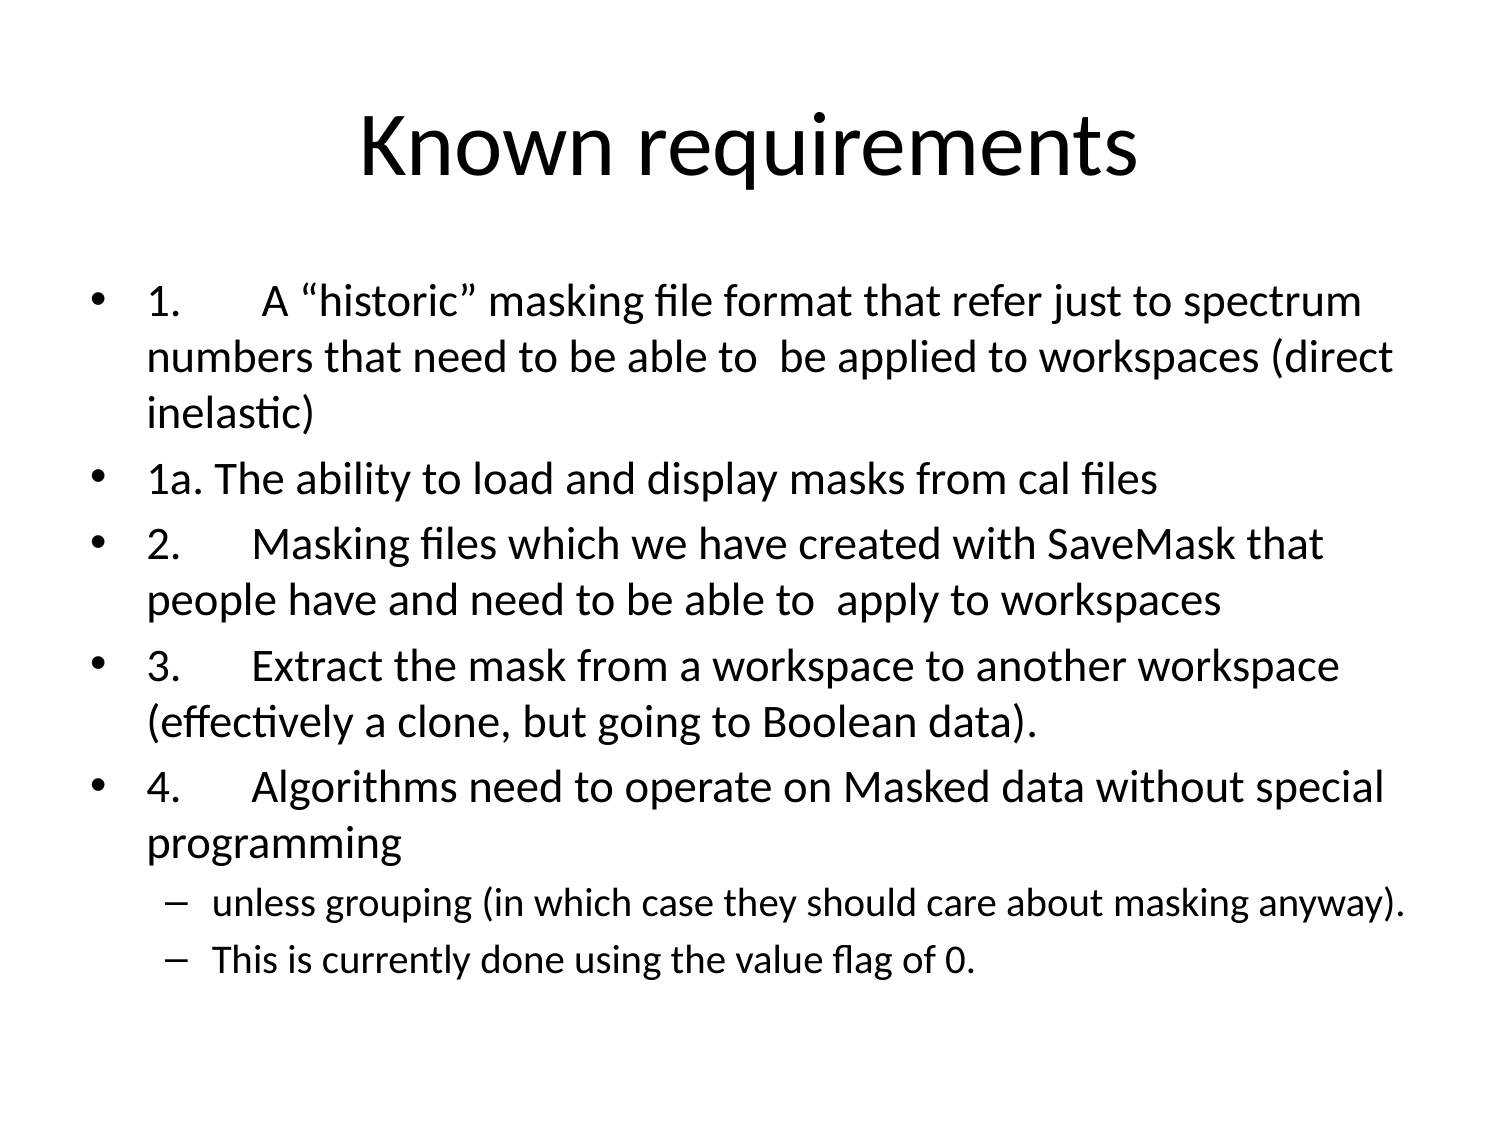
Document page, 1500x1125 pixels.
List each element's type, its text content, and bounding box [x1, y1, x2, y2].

title Known requirements [75, 45, 1425, 233]
list 1. A “historic” masking file format that refer just to spectrum numbers that need to be able to be applied to workspaces (direct inelastic) 1a. The ability to load and display masks from cal files 2. Masking files which we have created with SaveMask that people have and need to be able to apply to workspaces 3. Extract the mask from a workspace to another workspace (effectively a clone, but going to Boolean data). 4. Algorithms need to operate on Masked data without special programming unless grouping (in which case they should care about masking anyway). This is currently done using the value flag of 0. [75, 262, 1425, 1005]
